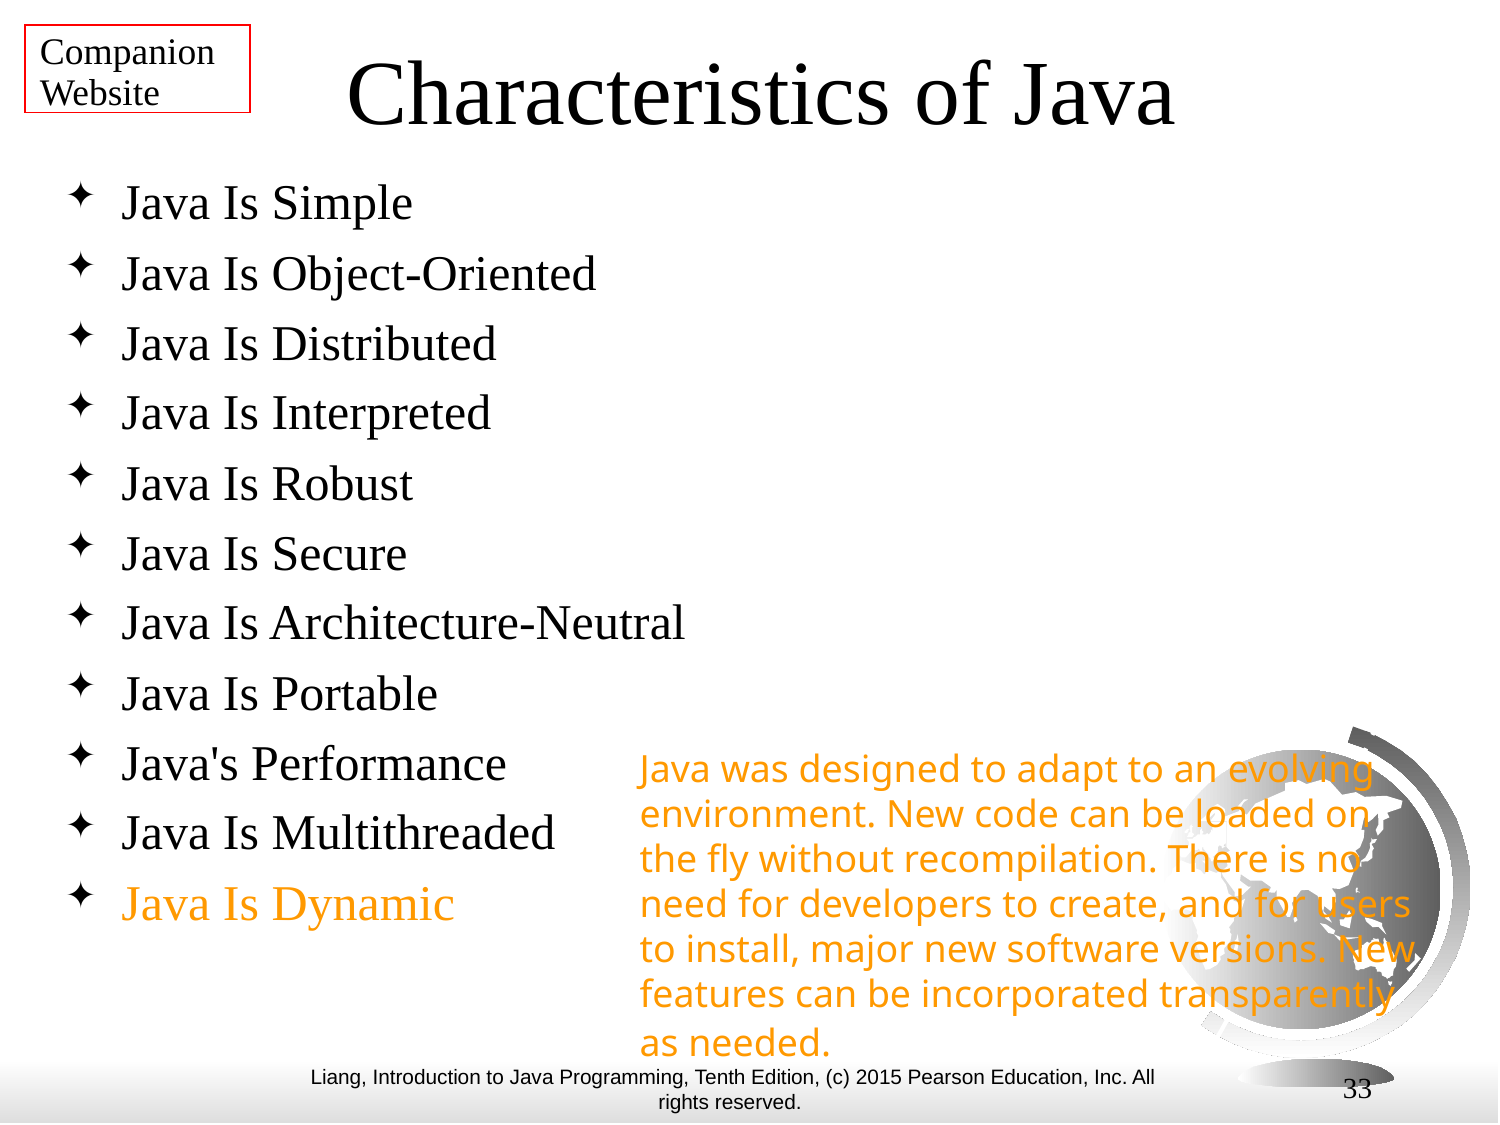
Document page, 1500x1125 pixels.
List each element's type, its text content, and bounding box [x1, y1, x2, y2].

text_box Java was designed to adapt to an evolving environment. New code can be loaded on the fly without recompilation. There is no need for developers to create, and for users to install, major new software versions. New features can be incorporated transparently as needed. [624, 737, 1450, 1073]
slide_number 33 [1074, 1073, 1388, 1125]
text_box Companion Website [24, 24, 250, 113]
title Characteristics of Java [112, 37, 1413, 138]
list Java Is Simple Java Is Object-Oriented Java Is Distributed Java Is Interpreted Java Is Robust Java Is Secure Java Is Architecture-Neutral Java Is Portable Java's Performance Java Is Multithreaded Java Is Dynamic [50, 162, 713, 1025]
